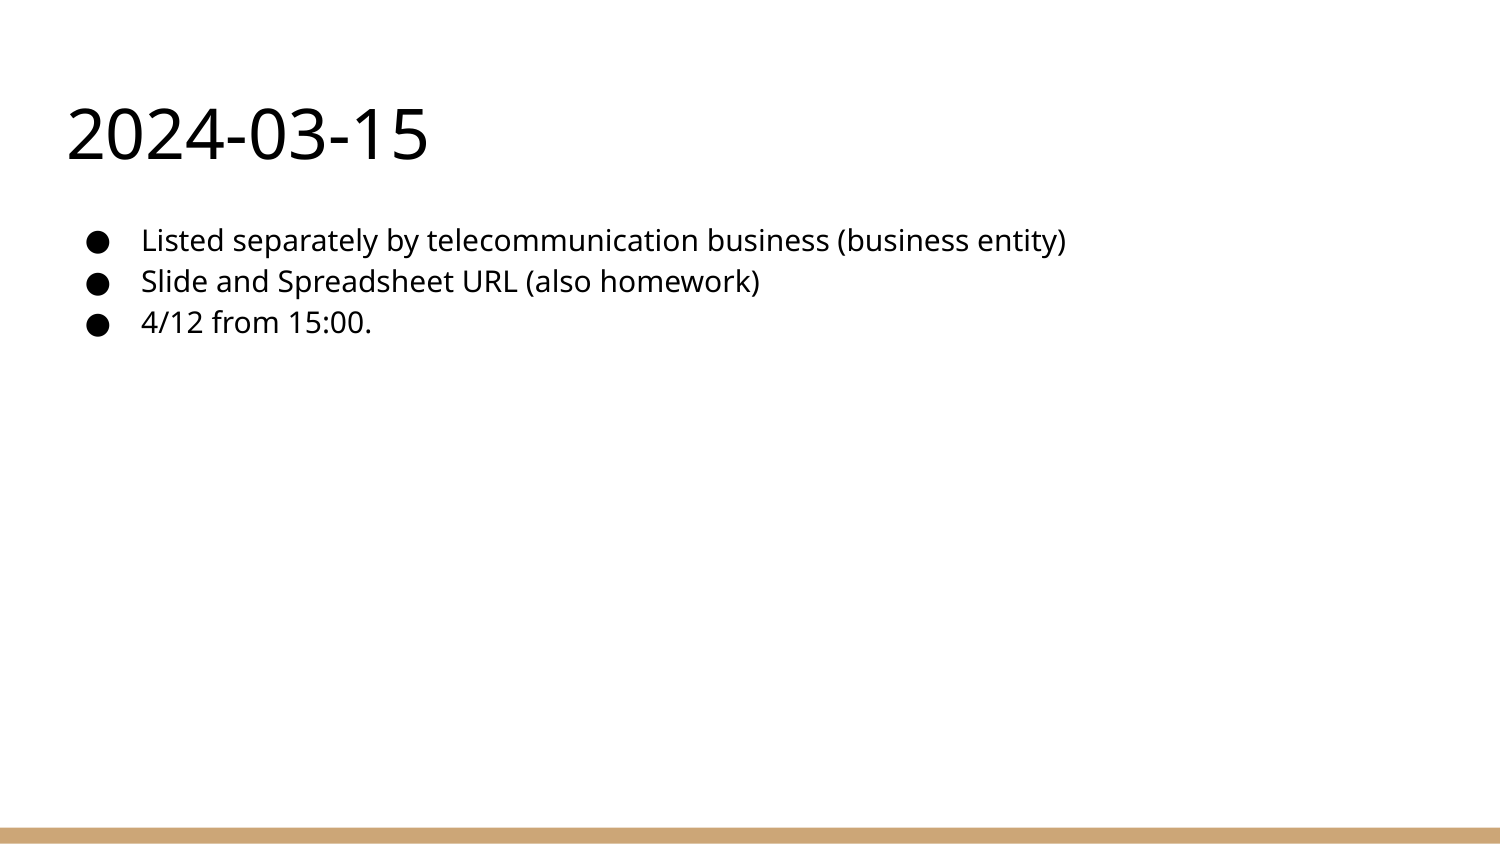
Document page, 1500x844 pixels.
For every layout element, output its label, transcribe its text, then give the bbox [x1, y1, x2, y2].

list Listed separately by telecommunication business (business entity) Slide and Spreadsheet URL (also homework) 4/12 from 15:00. [51, 200, 1449, 752]
title 2024-03-15 [51, 51, 1449, 189]
